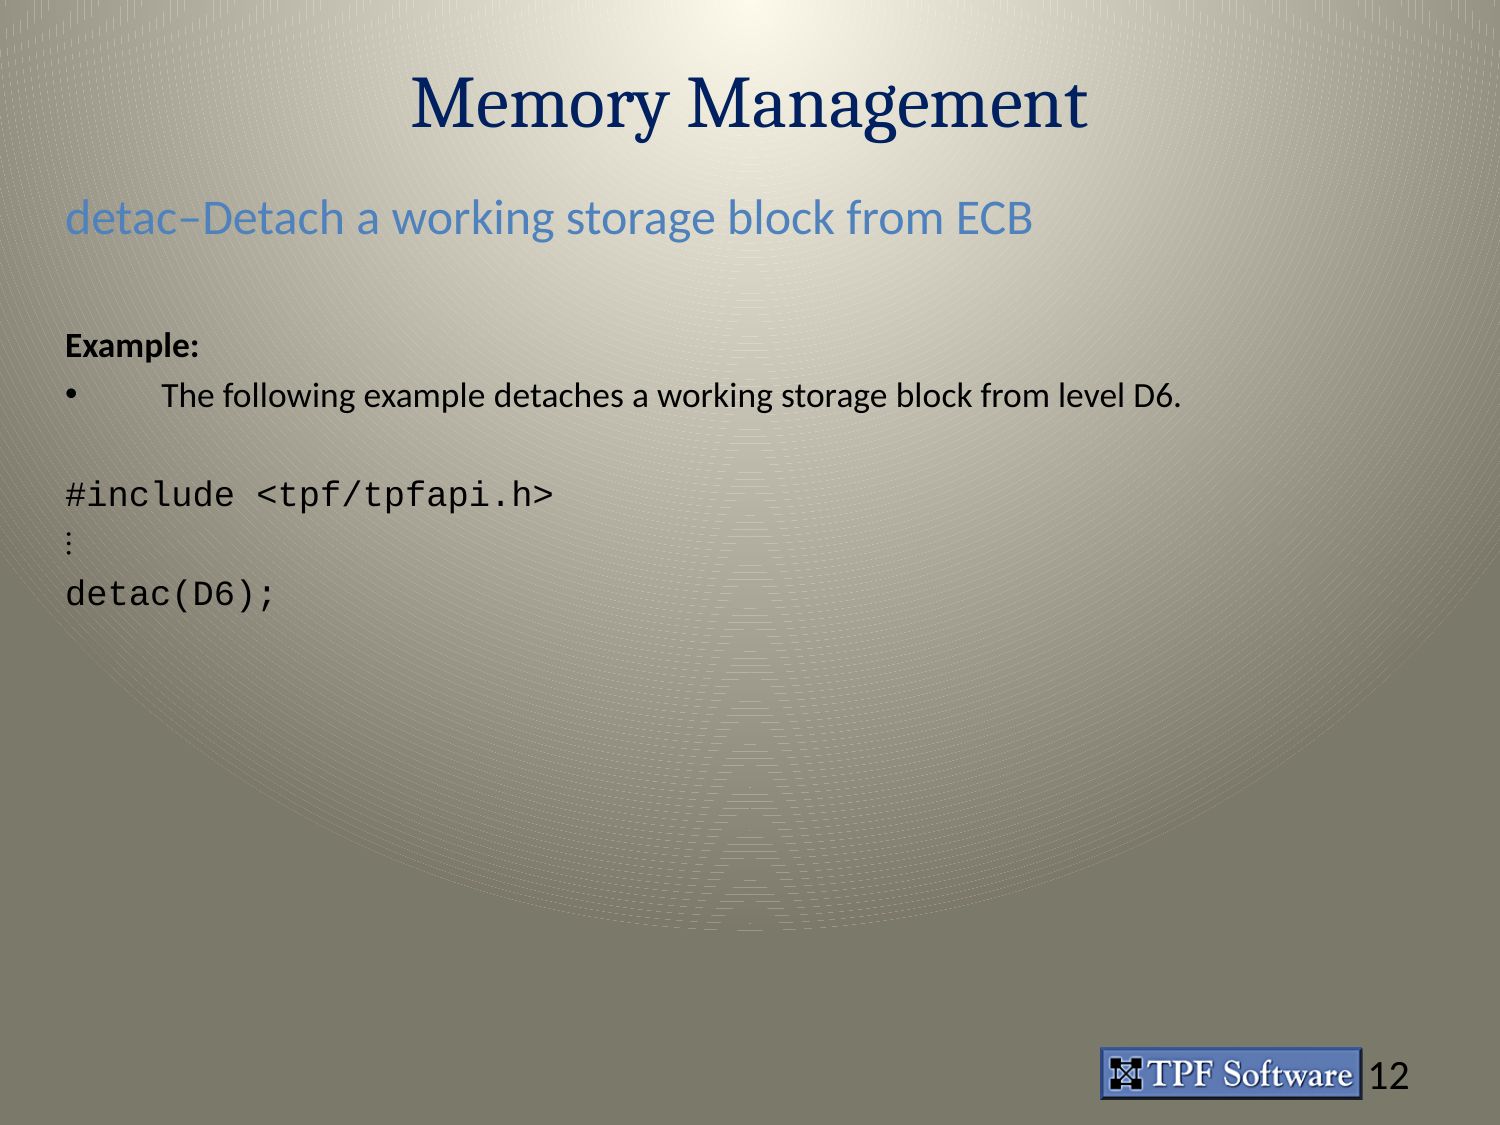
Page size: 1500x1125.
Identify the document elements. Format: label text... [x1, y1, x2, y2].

picture [1099, 1047, 1363, 1101]
slide_number 12 [1074, 1042, 1425, 1103]
title Memory Management [75, 45, 1425, 150]
list detac–Detach a working storage block from ECB Example: The following example detaches a working storage block from level D6. #include <tpf/tpfapi.h> ⋮ detac(D6); [50, 177, 1475, 1063]
